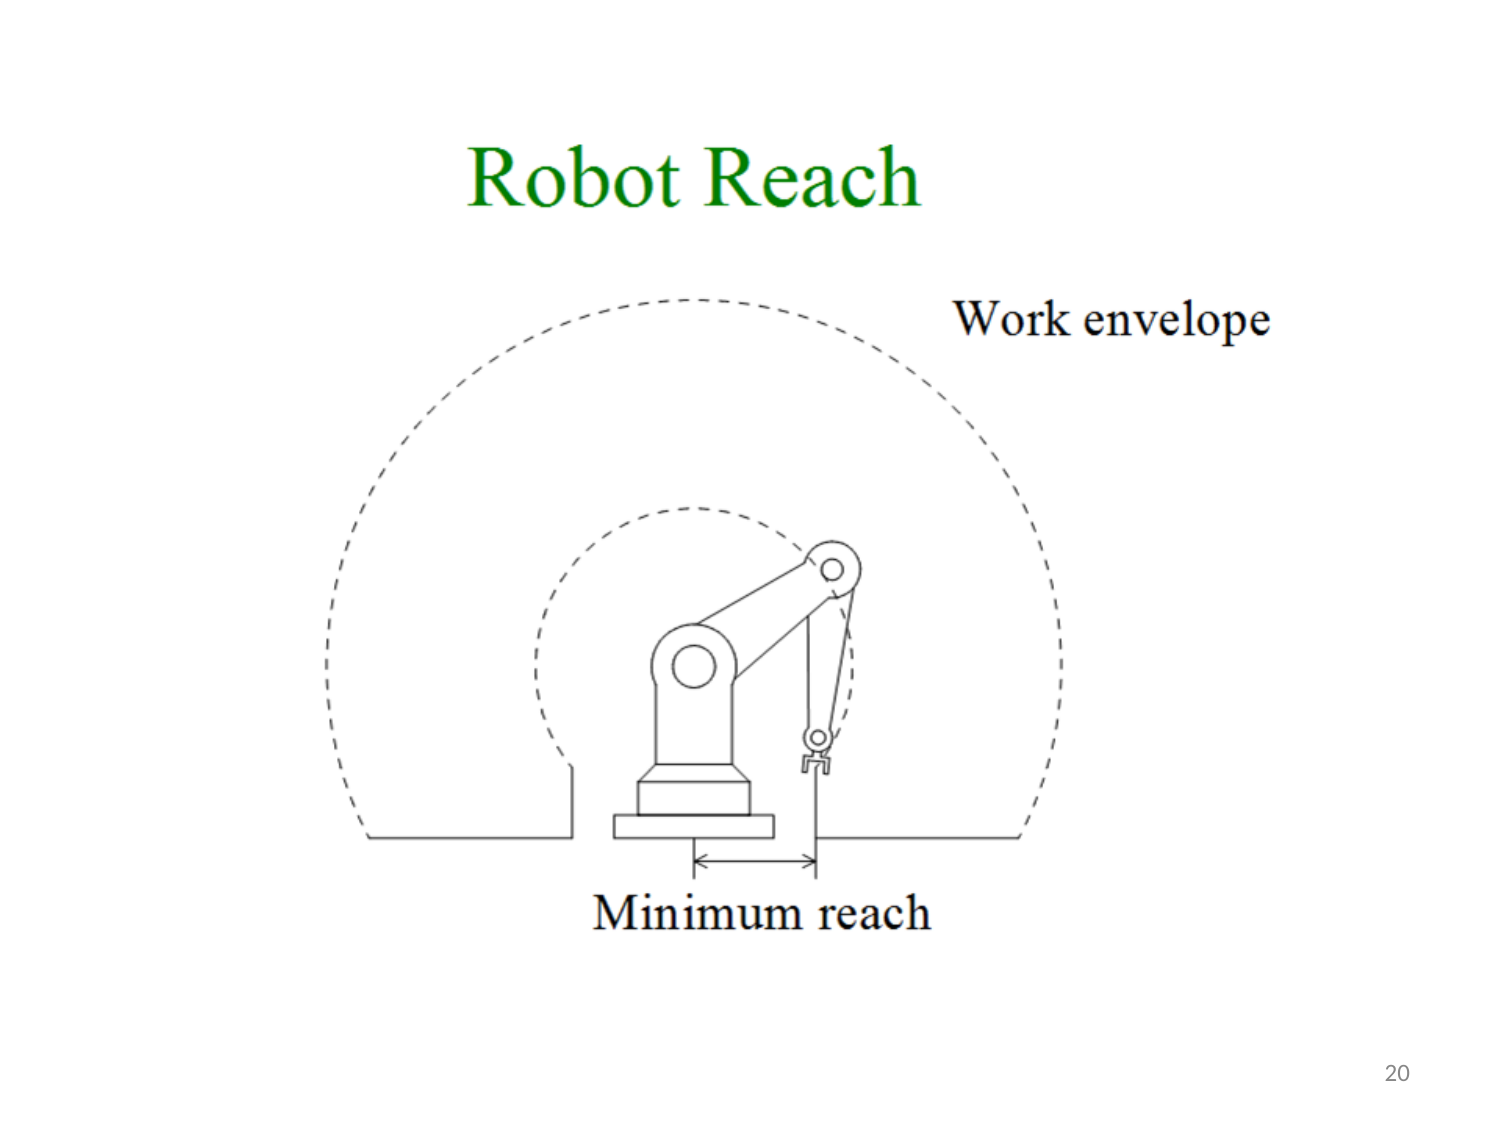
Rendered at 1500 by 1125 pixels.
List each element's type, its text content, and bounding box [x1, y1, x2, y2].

slide_number 20 [1380, 1060, 1415, 1125]
picture [125, 62, 1398, 1004]
